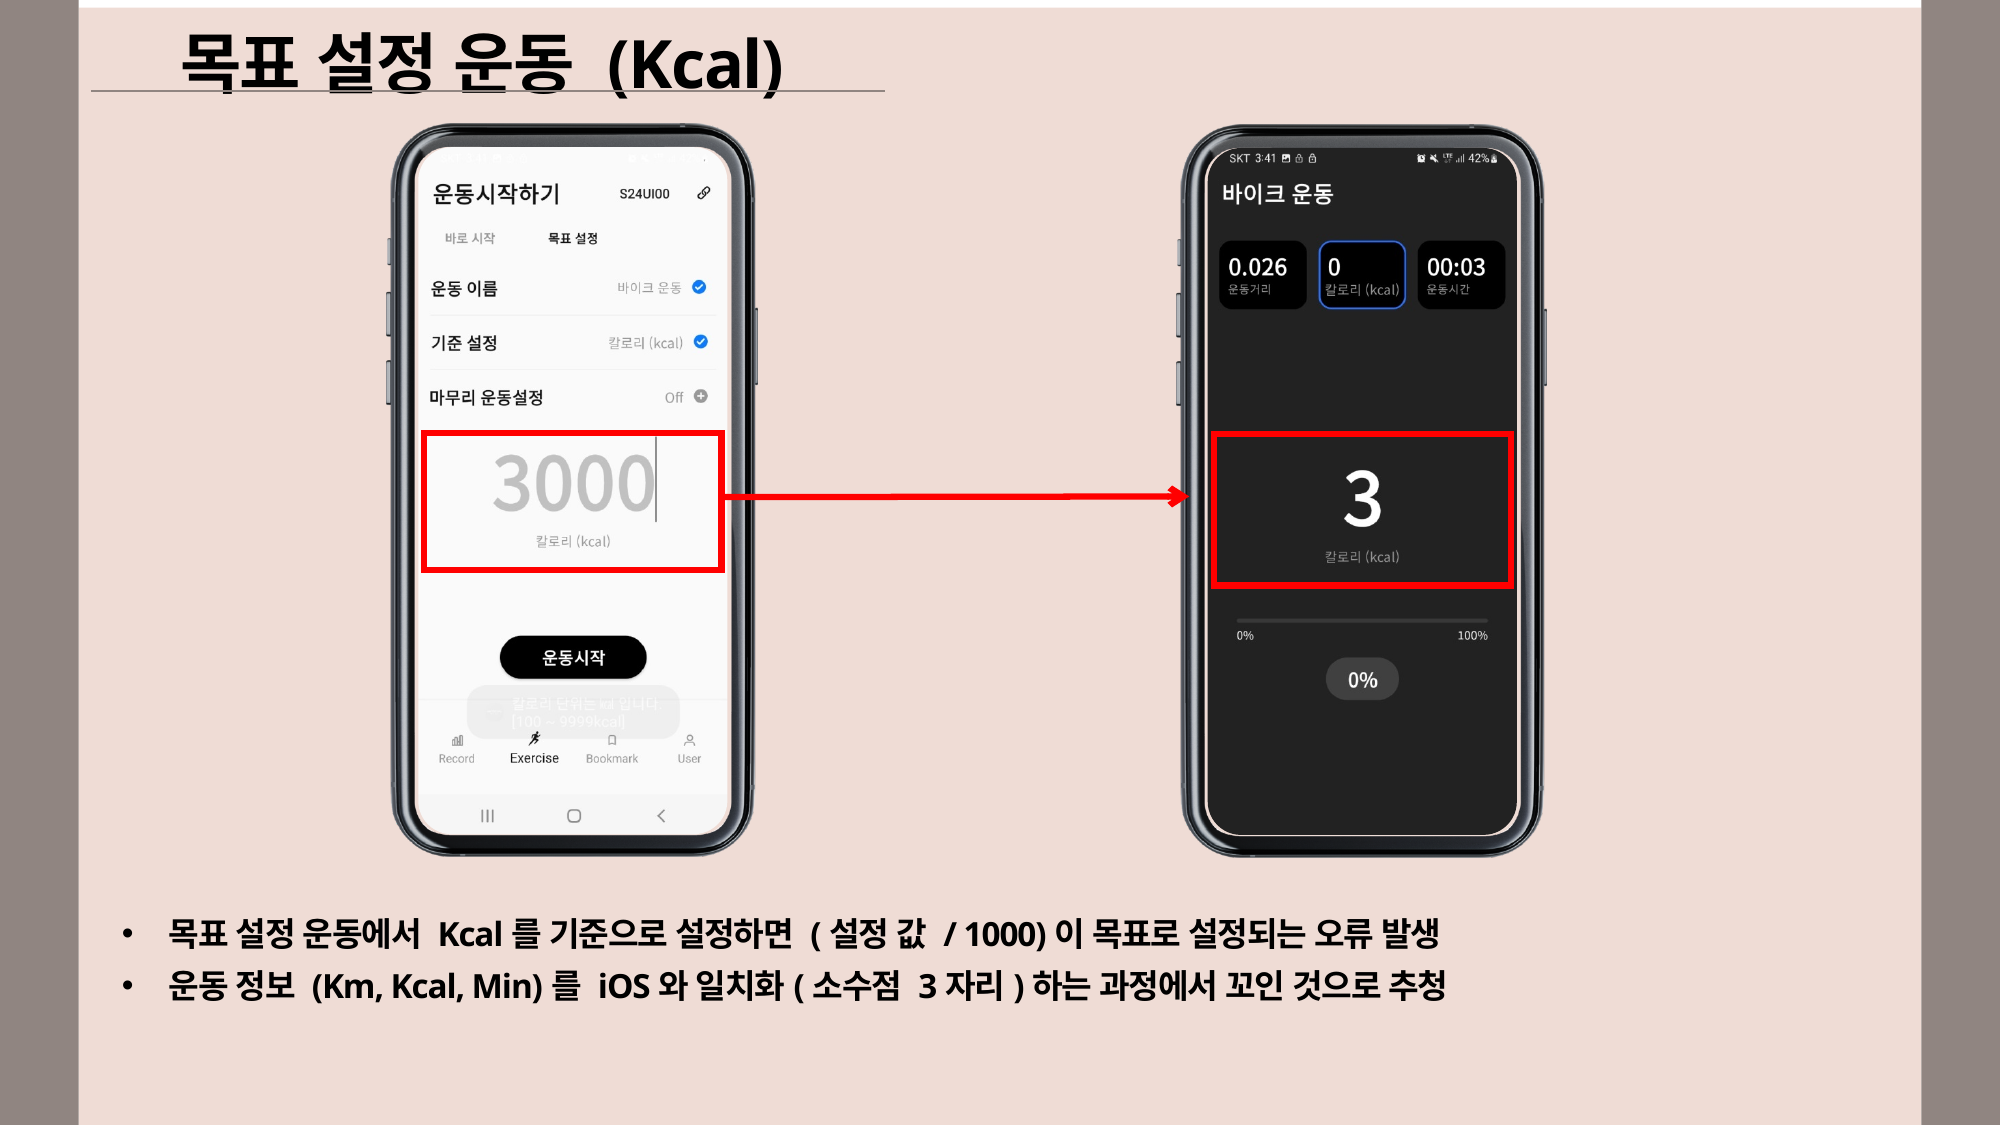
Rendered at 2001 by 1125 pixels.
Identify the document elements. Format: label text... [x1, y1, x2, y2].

text_box [1920, 0, 2000, 1125]
text_box [0, 0, 80, 1125]
text_box 목표 설정 운동에서 Kcal를 기준으로 설정하면 (설정 값 / 1000)이 목표로 설정되는 오류 발생 운동 정보 (Km, Kcal, Min)를 iOS와 일치화(소수점 3자리)하는 과정에서 꼬인 것으로 추청 [107, 894, 1664, 1013]
text_box [80, 7, 1920, 1125]
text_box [1176, 123, 1547, 858]
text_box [386, 123, 758, 857]
text_box 목표 설정 운동 (Kcal) [78, 0, 886, 116]
